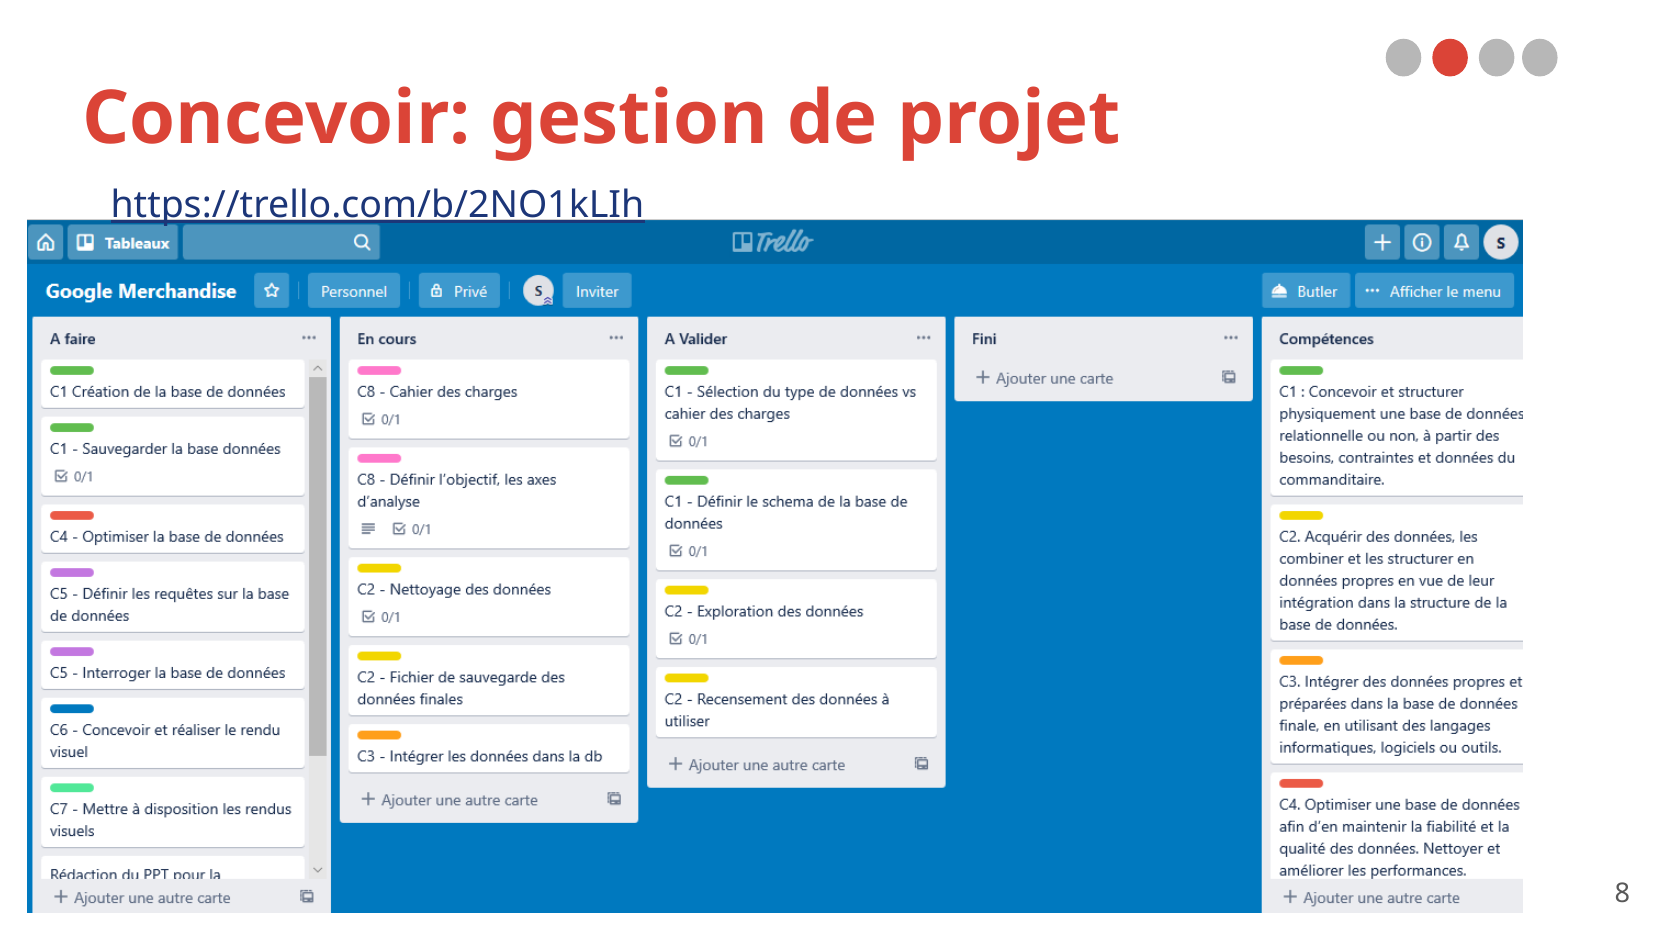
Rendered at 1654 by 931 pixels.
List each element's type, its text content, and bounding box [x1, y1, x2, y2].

text_box https://trello.com/b/2NO1kLIh [95, 164, 908, 217]
text_box [1479, 39, 1514, 76]
text_box [1522, 39, 1557, 76]
text_box [1433, 39, 1468, 76]
text_box [1386, 39, 1421, 76]
text_box Concevoir: gestion de projet [82, 35, 1235, 193]
text_box <numéro> [1547, 859, 1647, 931]
picture [27, 219, 1523, 913]
